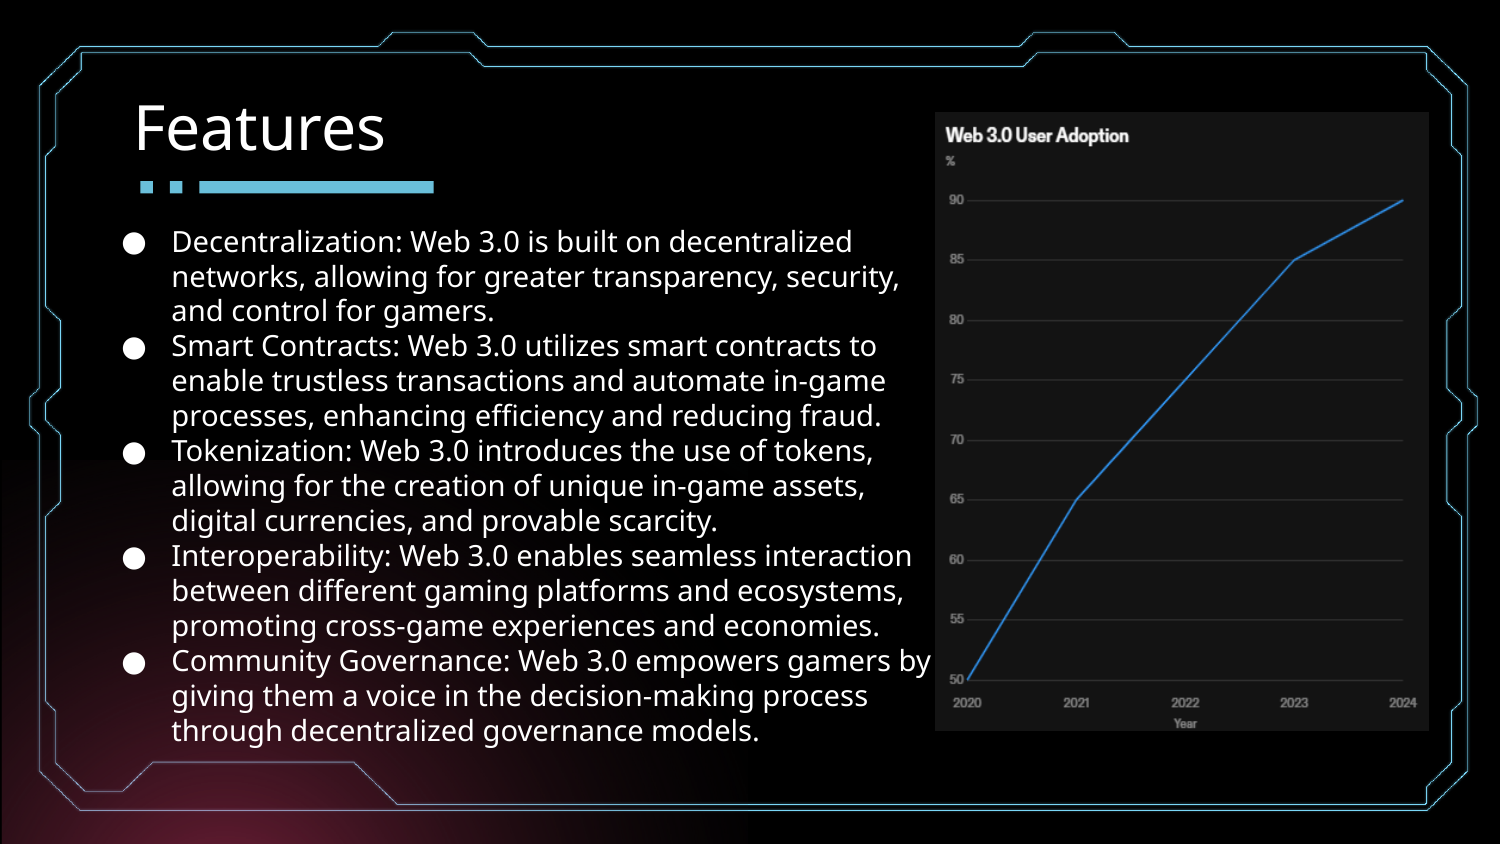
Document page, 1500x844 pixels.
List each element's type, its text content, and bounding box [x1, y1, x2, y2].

title Features [298, 72, 865, 167]
subtitle [0, 426, 930, 564]
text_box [280, 40, 294, 335]
list Decentralization: Web 3.0 is built on decentralized networks, allowing for greater transparency, security, and control for gamers. Smart Contracts: Web 3.0 utilizes smart contracts to enable trustless transactions and automate in-game processes, enhancing efficiency and reducing fraud. Tokenization: Web 3.0 introduces the use of tokens, allowing for the creation of unique in-game assets, digital currencies, and provable scarcity. Interoperability: Web 3.0 enables seamless interaction between different gaming platforms and ecosystems, promoting cross-game experiences and economies. Community Governance: Web 3.0 empowers gamers by giving them a voice in the decision-making process through decentralized governance models. [81, 564, 930, 731]
picture [0, 0, 1500, 844]
title Features [118, 72, 275, 167]
list Decentralization: Web 3.0 is built on decentralized networks, allowing for greater transparency, security, and control for gamers. Smart Contracts: Web 3.0 utilizes smart contracts to enable trustless transactions and automate in-game processes, enhancing efficiency and reducing fraud. Tokenization: Web 3.0 introduces the use of tokens, allowing for the creation of unique in-game assets, digital currencies, and provable scarcity. Interoperability: Web 3.0 enables seamless interaction between different gaming platforms and ecosystems, promoting cross-game experiences and economies. Community Governance: Web 3.0 empowers gamers by giving them a voice in the decision-making process through decentralized governance models. [81, 207, 930, 426]
